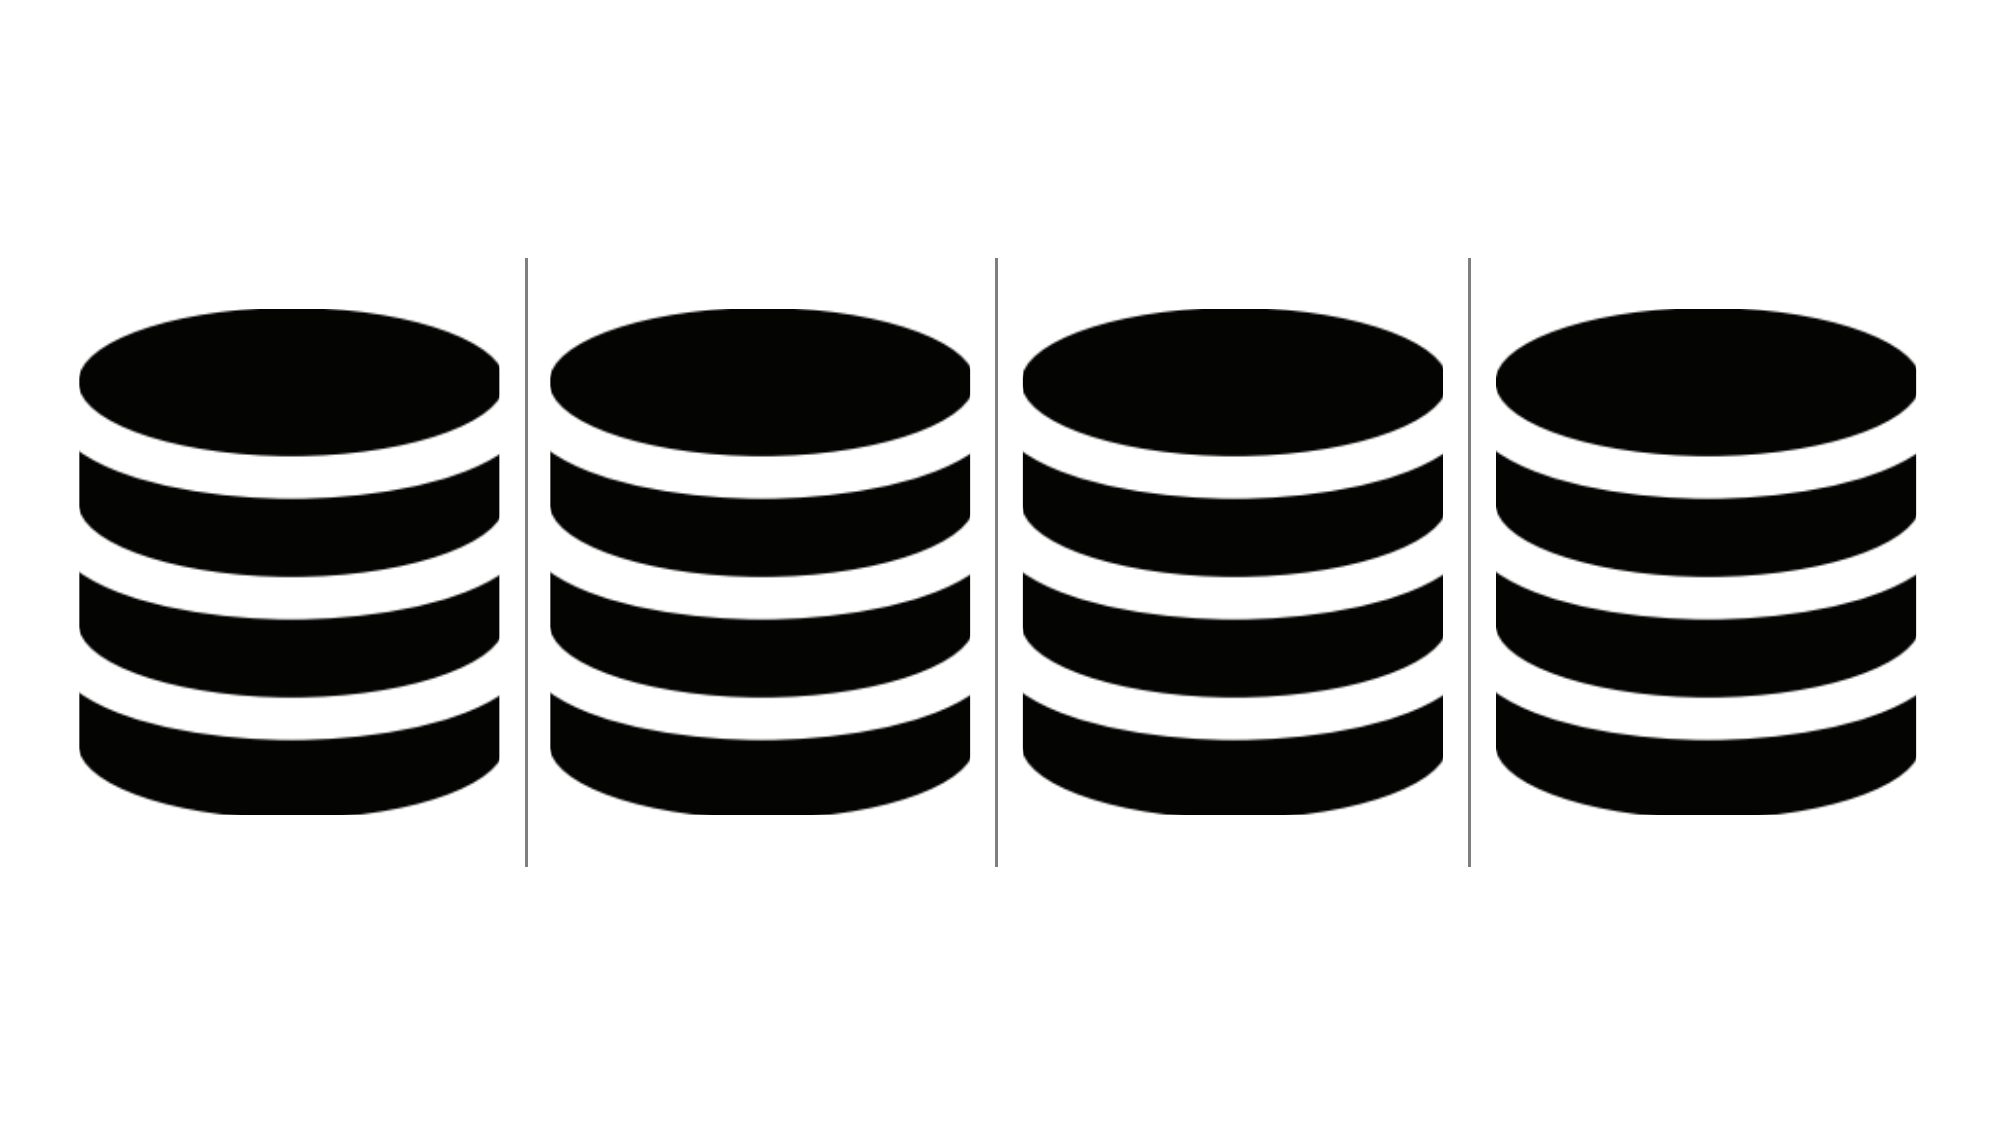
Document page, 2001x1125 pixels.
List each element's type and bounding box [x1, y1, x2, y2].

picture [550, 309, 971, 815]
picture [1496, 309, 1917, 815]
picture [79, 309, 500, 815]
picture [1022, 309, 1443, 815]
